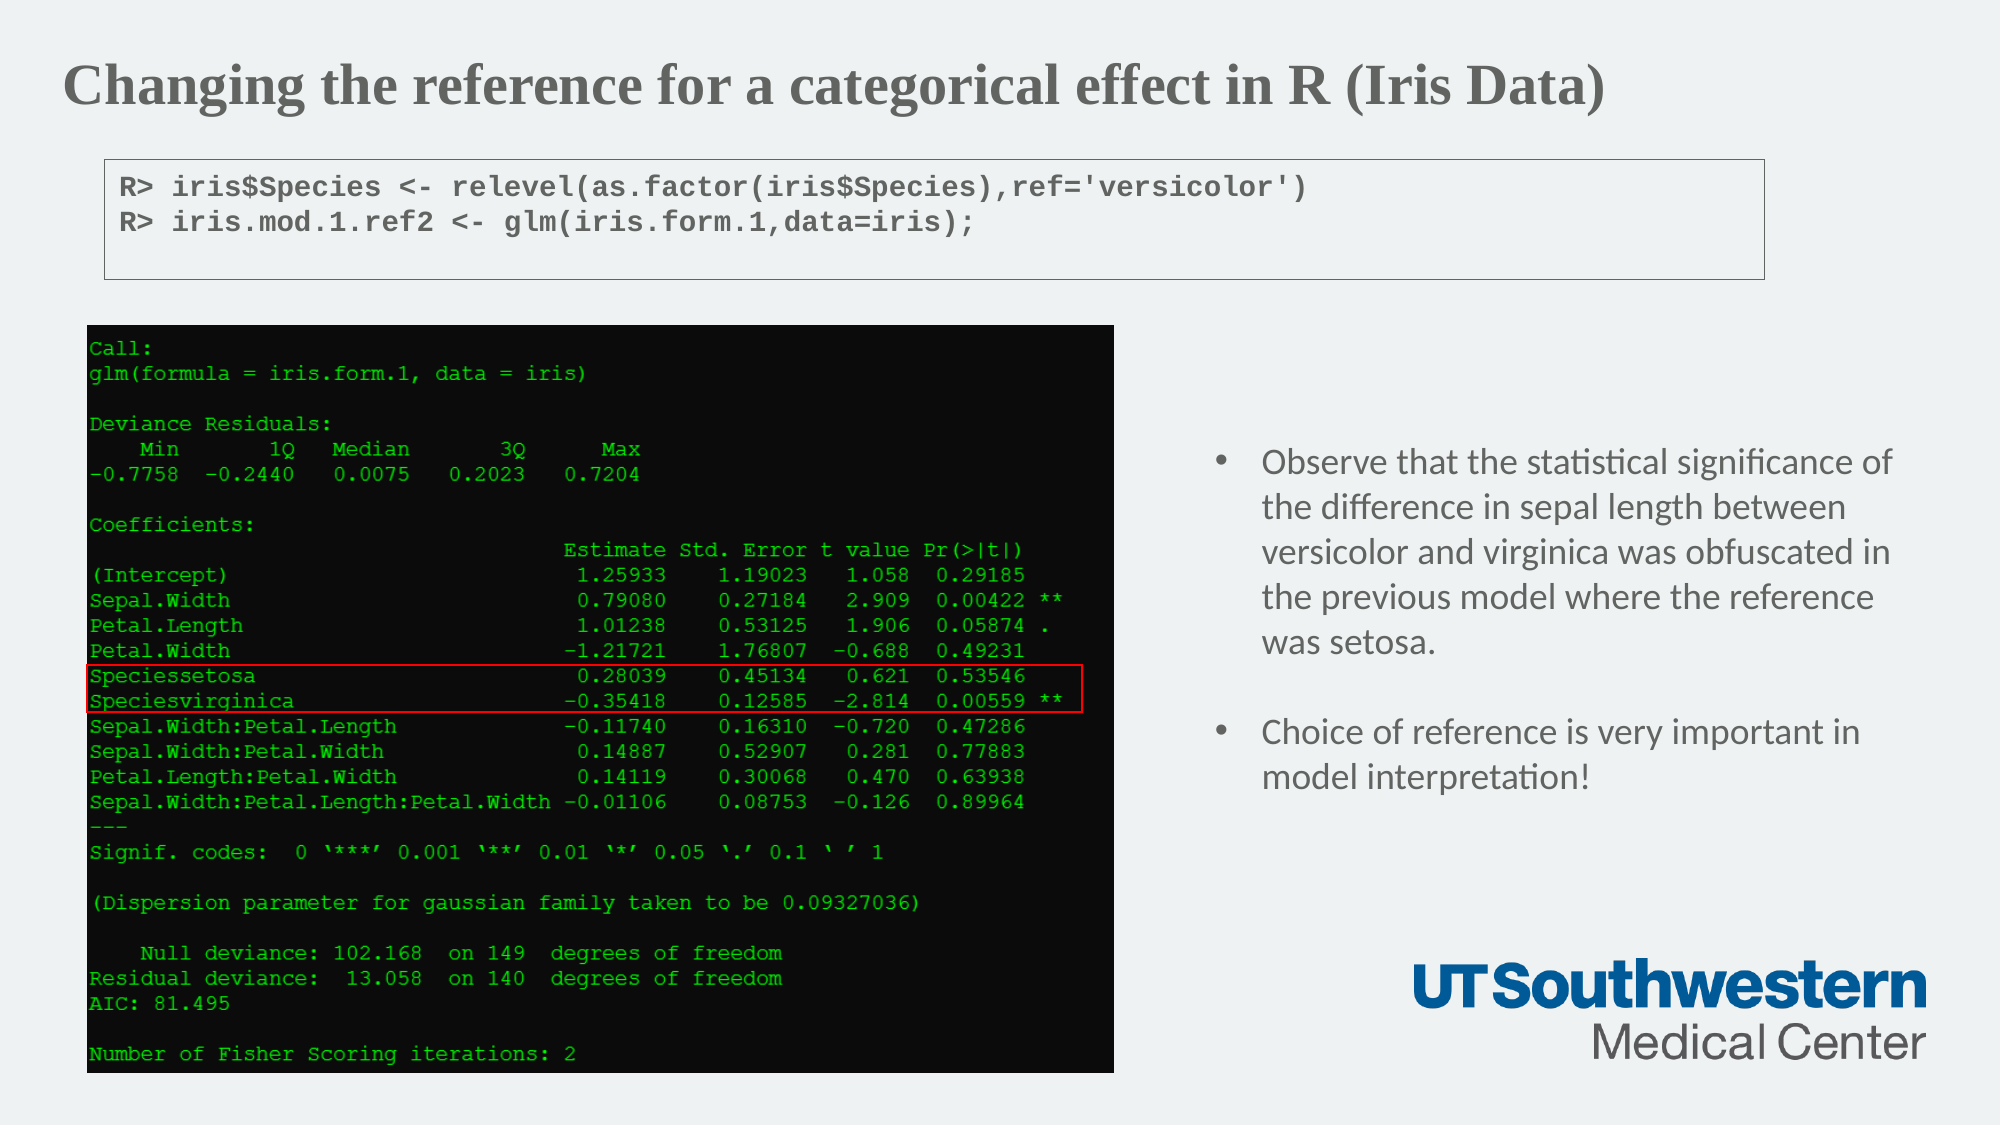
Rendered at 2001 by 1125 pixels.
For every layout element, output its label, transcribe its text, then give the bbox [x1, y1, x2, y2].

text_box R> iris$Species <- relevel(as.factor(iris$Species),ref='versicolor') R> iris.mod.1.ref2 <- glm(iris.form.1,data=iris); [104, 159, 1765, 280]
text_box Observe that the statistical significance of the difference in sepal length between versicolor and virginica was obfuscated in the previous model where the reference was setosa. Choice of reference is very important in model interpretation! [1200, 429, 1923, 805]
text_box Changing the reference for a categorical effect in R (Iris Data) [48, 46, 1905, 155]
picture [87, 325, 1114, 1073]
